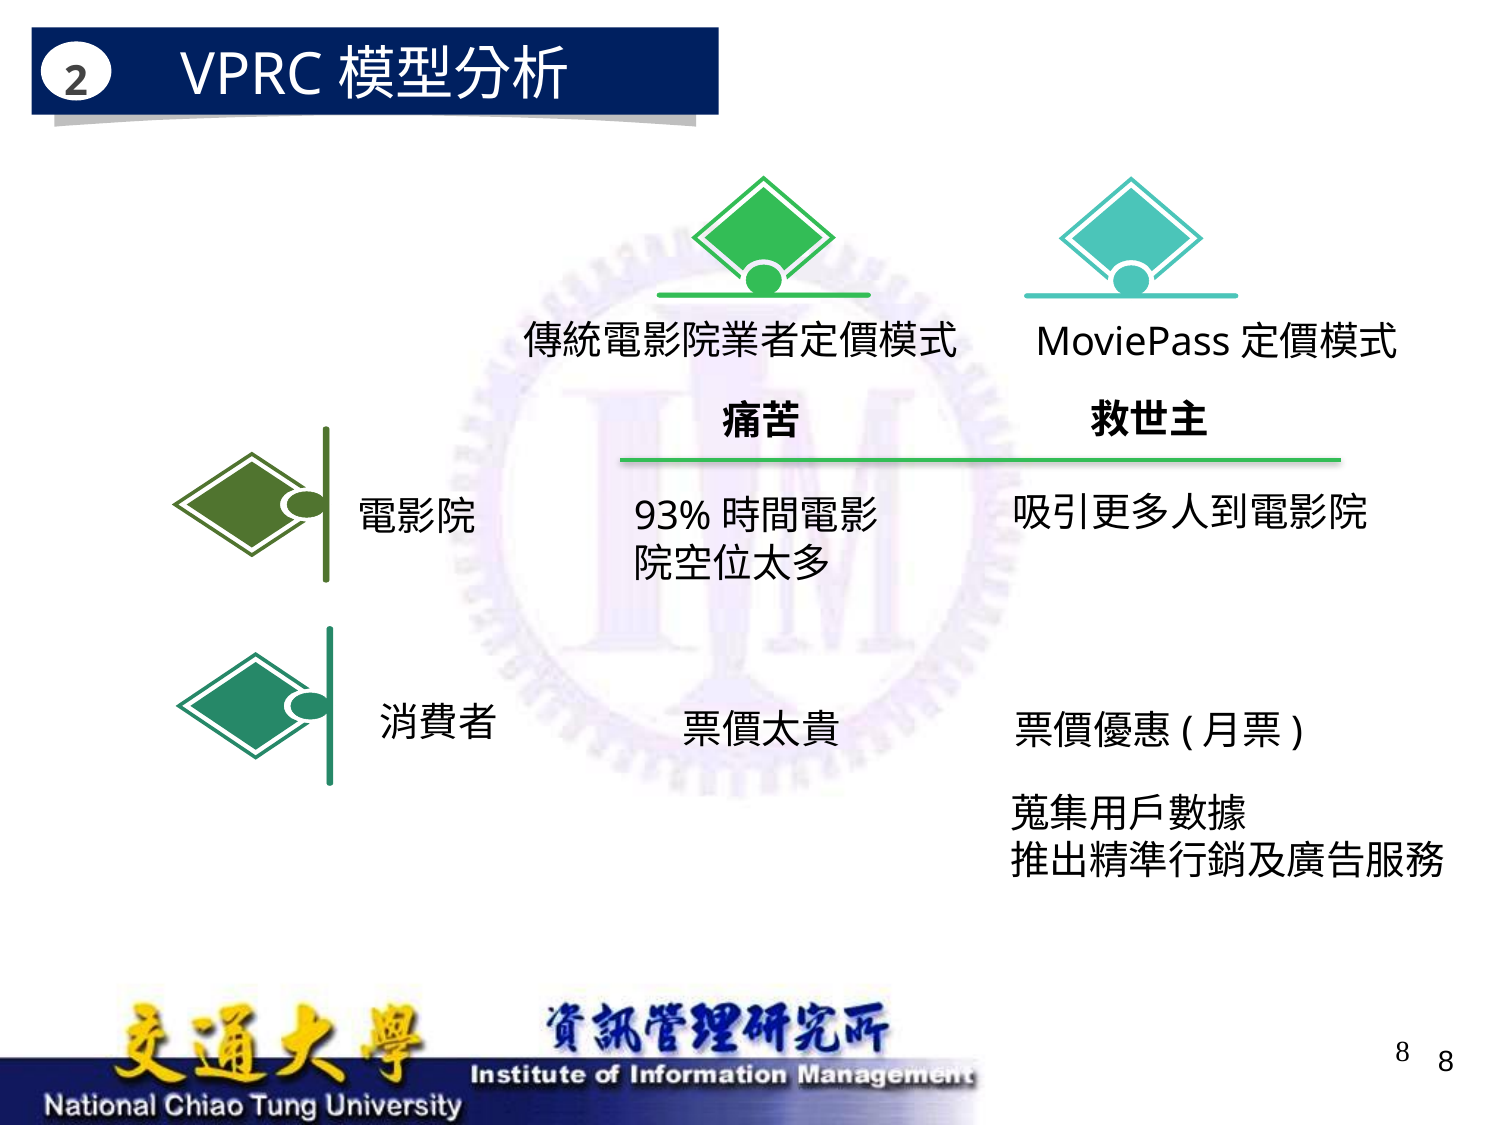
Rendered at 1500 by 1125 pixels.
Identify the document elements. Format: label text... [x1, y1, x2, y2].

text_box 救世主 [955, 386, 1344, 449]
text_box 痛苦 [567, 387, 956, 450]
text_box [656, 175, 1239, 301]
slide_number 8 [1074, 1024, 1425, 1103]
text_box 票價太貴 [567, 696, 956, 759]
text_box 蒐集用戶數據 推出精準行銷及廣告服務 [995, 780, 1492, 890]
picture [0, 0, 1500, 1125]
text_box 電影院 [335, 477, 523, 552]
text_box 傳統電影院業者定價模式 [490, 298, 996, 380]
text_box [54, 115, 697, 127]
text_box 消費者 [346, 680, 536, 762]
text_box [175, 625, 336, 787]
text_box 93%時間電影院空位太多 [600, 500, 923, 575]
text_box 吸引更多人到電影院 [990, 479, 1390, 542]
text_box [173, 424, 330, 585]
text_box MoviePass定價模式 [1001, 323, 1418, 404]
text_box 2 [40, 41, 112, 101]
text_box VPRC模型分析 [31, 27, 719, 115]
text_box 票價優惠(月票) [980, 697, 1338, 761]
